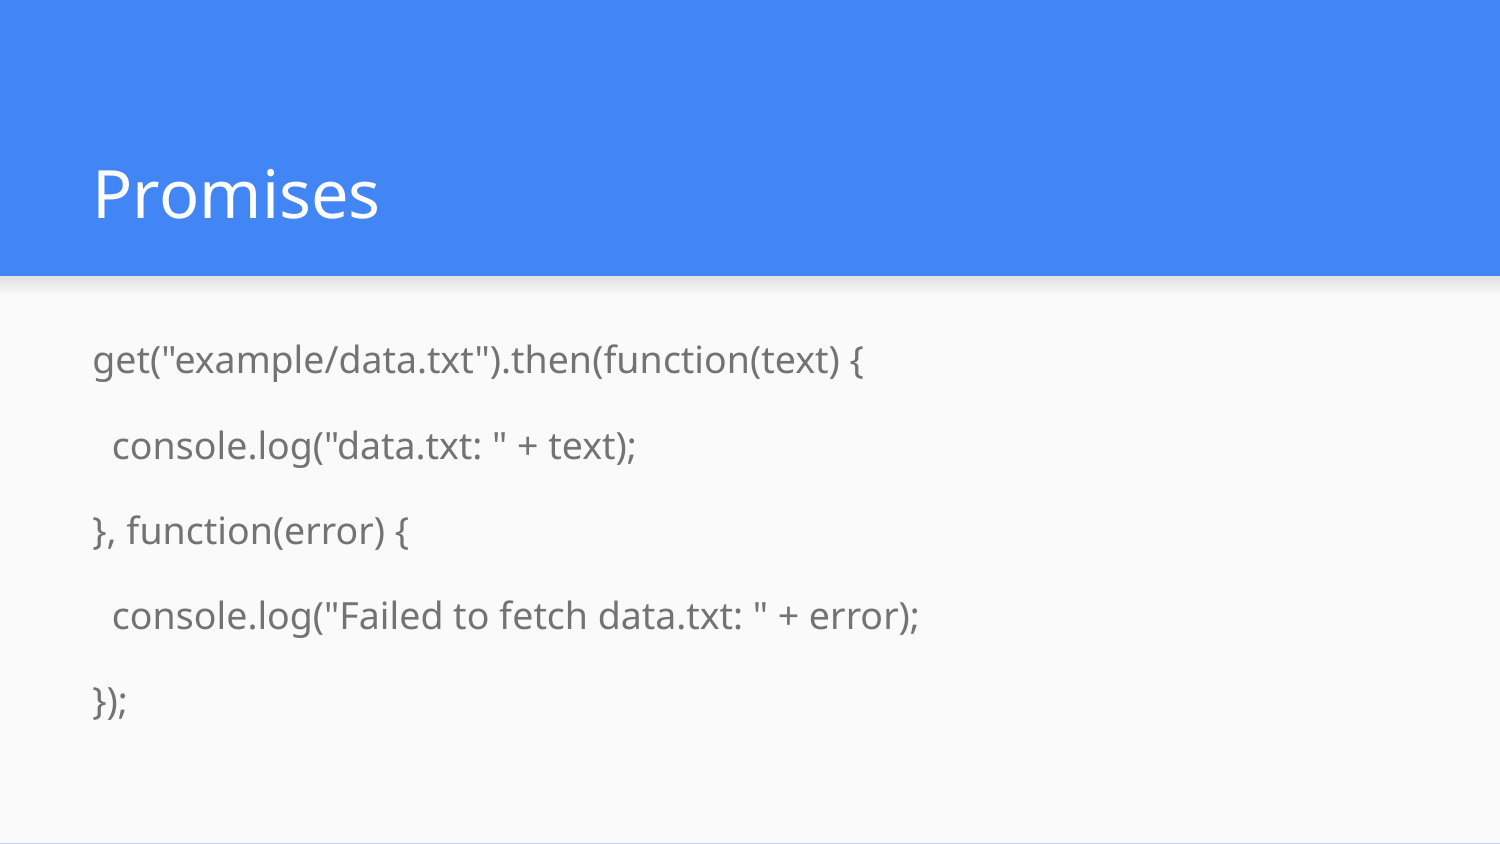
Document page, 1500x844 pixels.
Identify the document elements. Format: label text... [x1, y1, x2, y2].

title Promises [77, 121, 1427, 248]
list get("example/data.txt").then(function(text) { console.log("data.txt: " + text); }, function(error) { console.log("Failed to fetch data.txt: " + error); }); [77, 314, 1427, 760]
